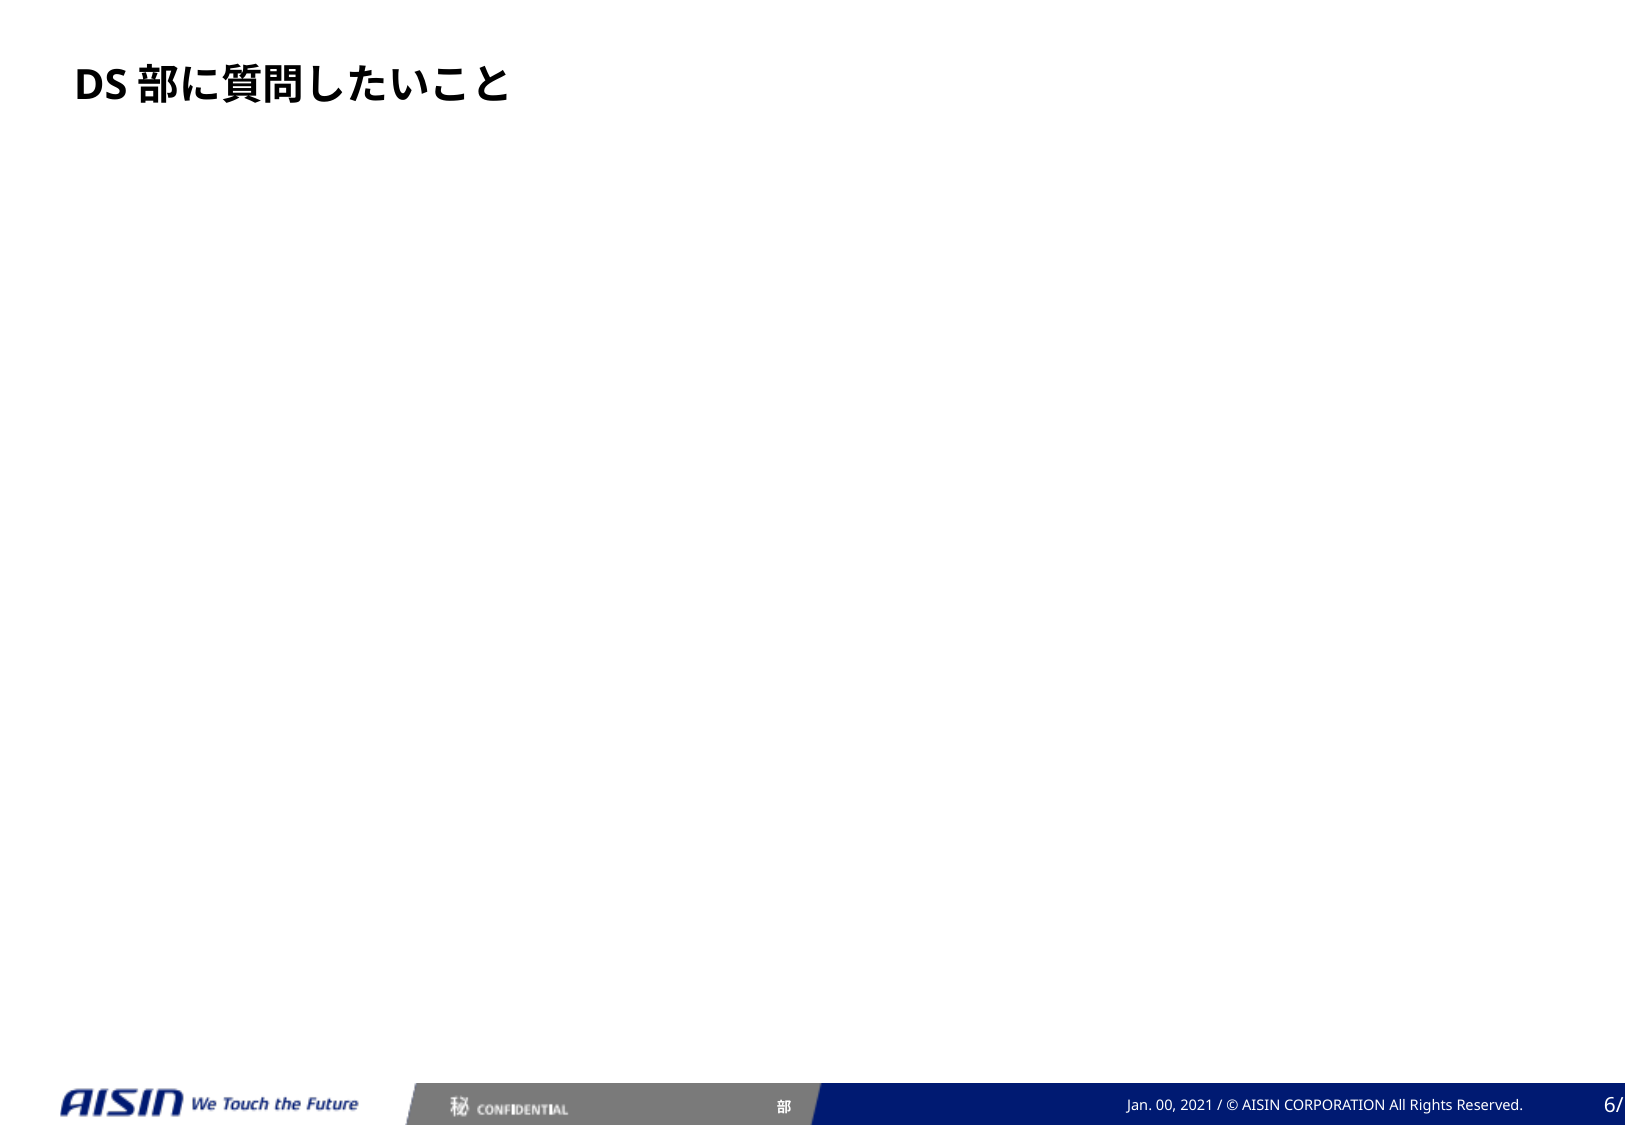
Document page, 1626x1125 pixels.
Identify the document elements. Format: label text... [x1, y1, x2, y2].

list DS部に質問したいこと [59, 50, 1567, 101]
